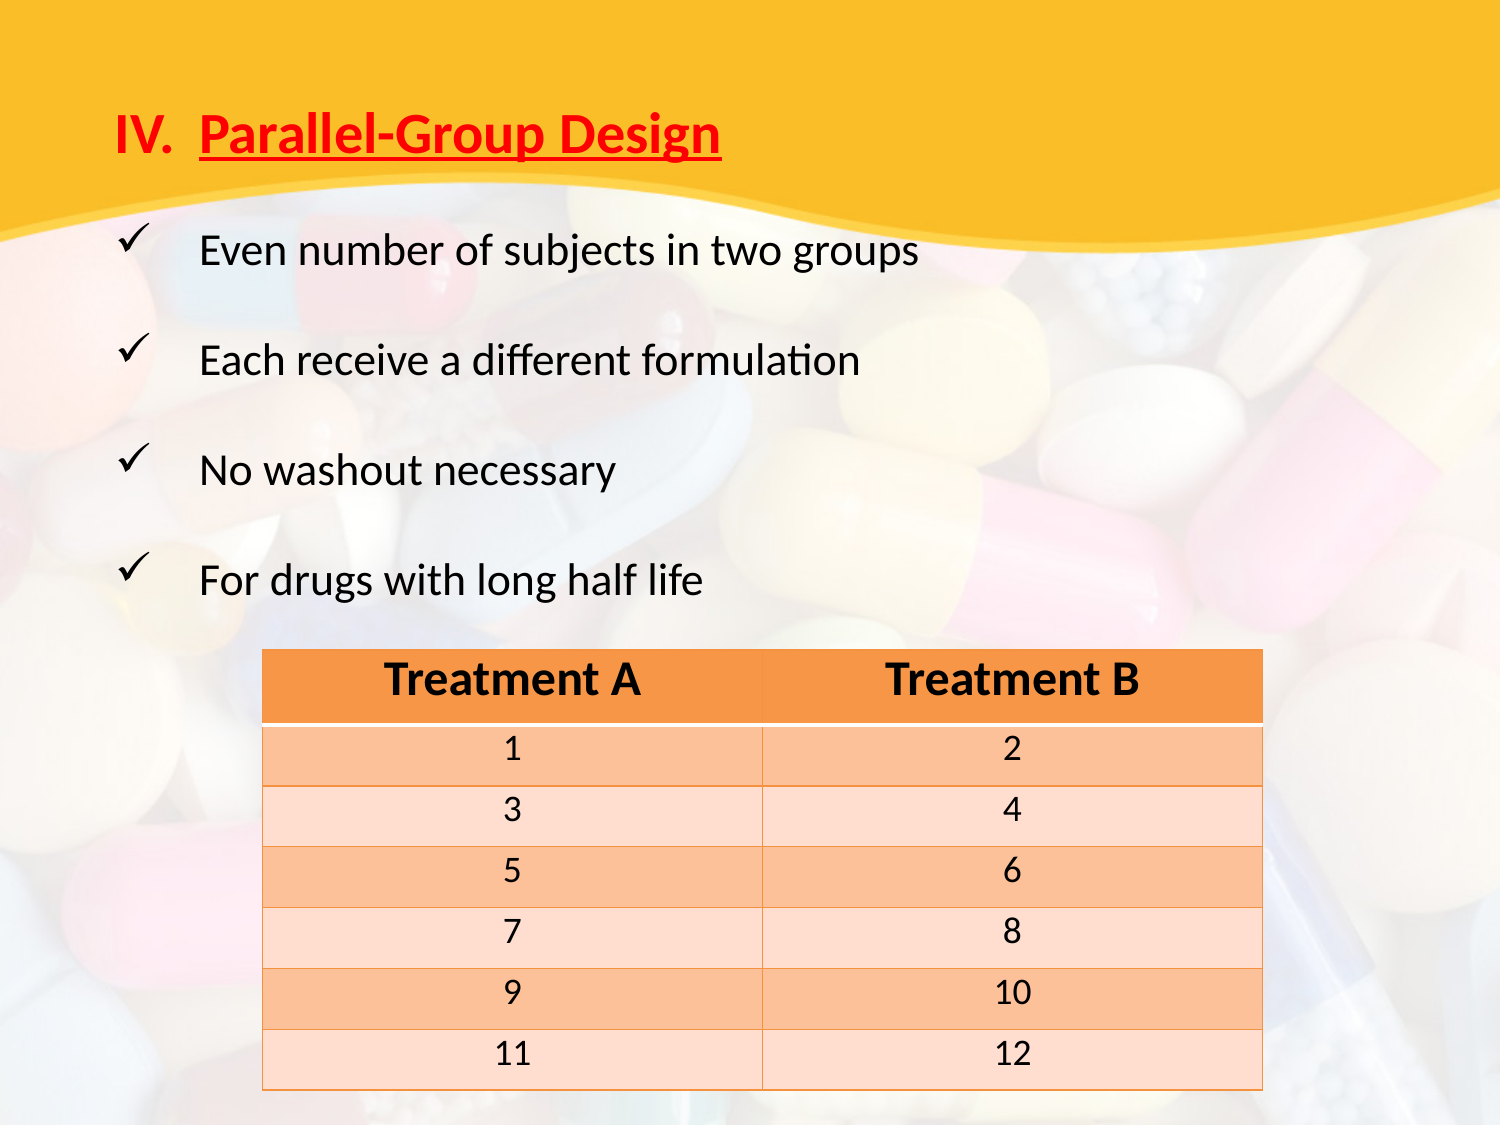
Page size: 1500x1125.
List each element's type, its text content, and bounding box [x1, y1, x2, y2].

table_cell 9 [263, 969, 762, 1029]
table_cell 3 [263, 787, 762, 846]
table_cell 11 [263, 1030, 762, 1089]
table_cell 6 [763, 847, 1262, 907]
table_cell 10 [763, 969, 1262, 1029]
picture [0, 0, 1500, 1125]
table_cell 1 [263, 727, 762, 785]
table_cell 7 [263, 908, 762, 968]
table_cell 5 [263, 847, 762, 907]
text_box Parallel-Group Design Even number of subjects in two groups Each receive a different formulation No washout necessary For drugs with long half life [99, 87, 1350, 667]
table_cell 4 [763, 787, 1262, 846]
table_header Treatment B [763, 651, 1262, 723]
table_cell 2 [763, 727, 1262, 785]
table_cell 12 [763, 1030, 1262, 1089]
table_header Treatment A [263, 651, 762, 723]
table_cell 8 [763, 908, 1262, 968]
